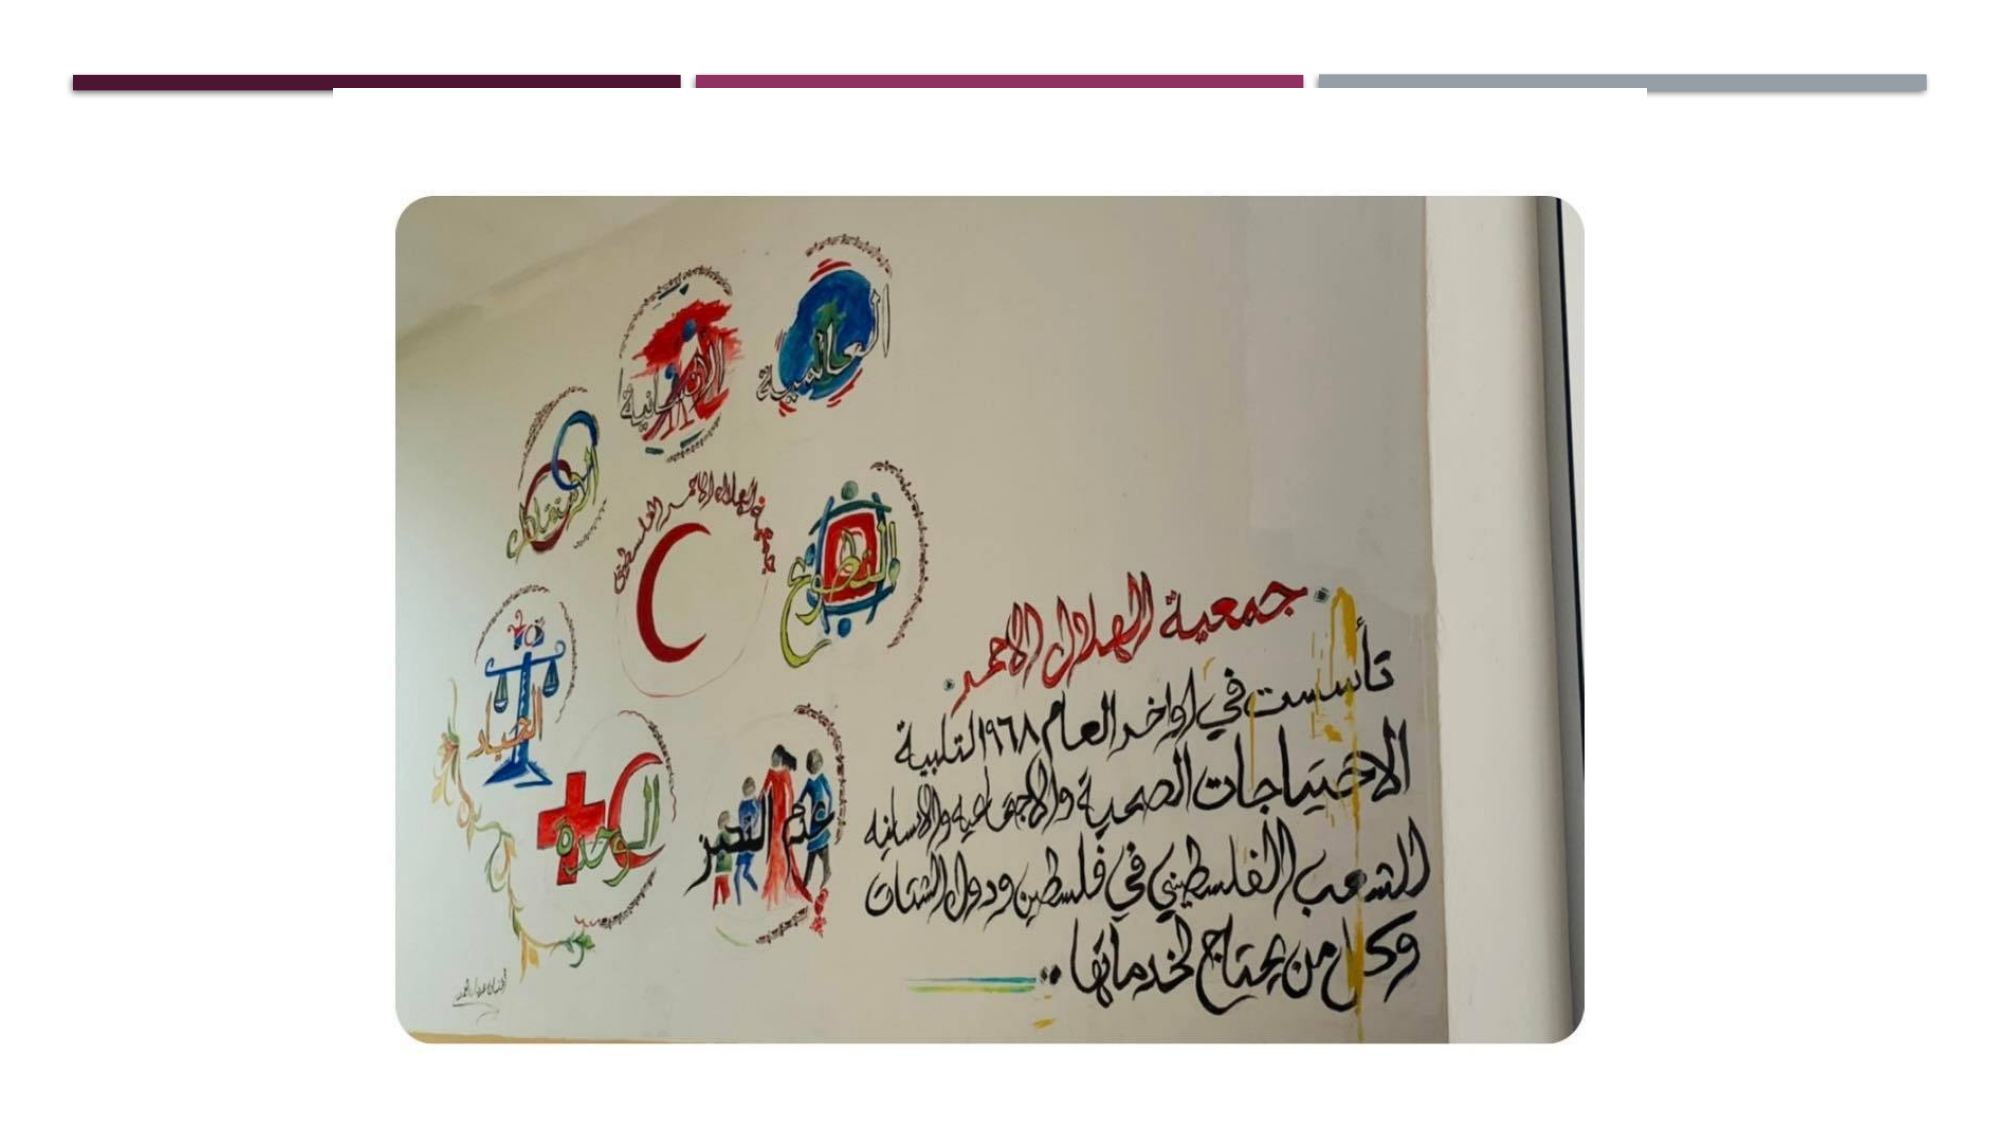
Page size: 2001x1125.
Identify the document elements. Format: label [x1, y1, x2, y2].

picture [332, 88, 1647, 1125]
